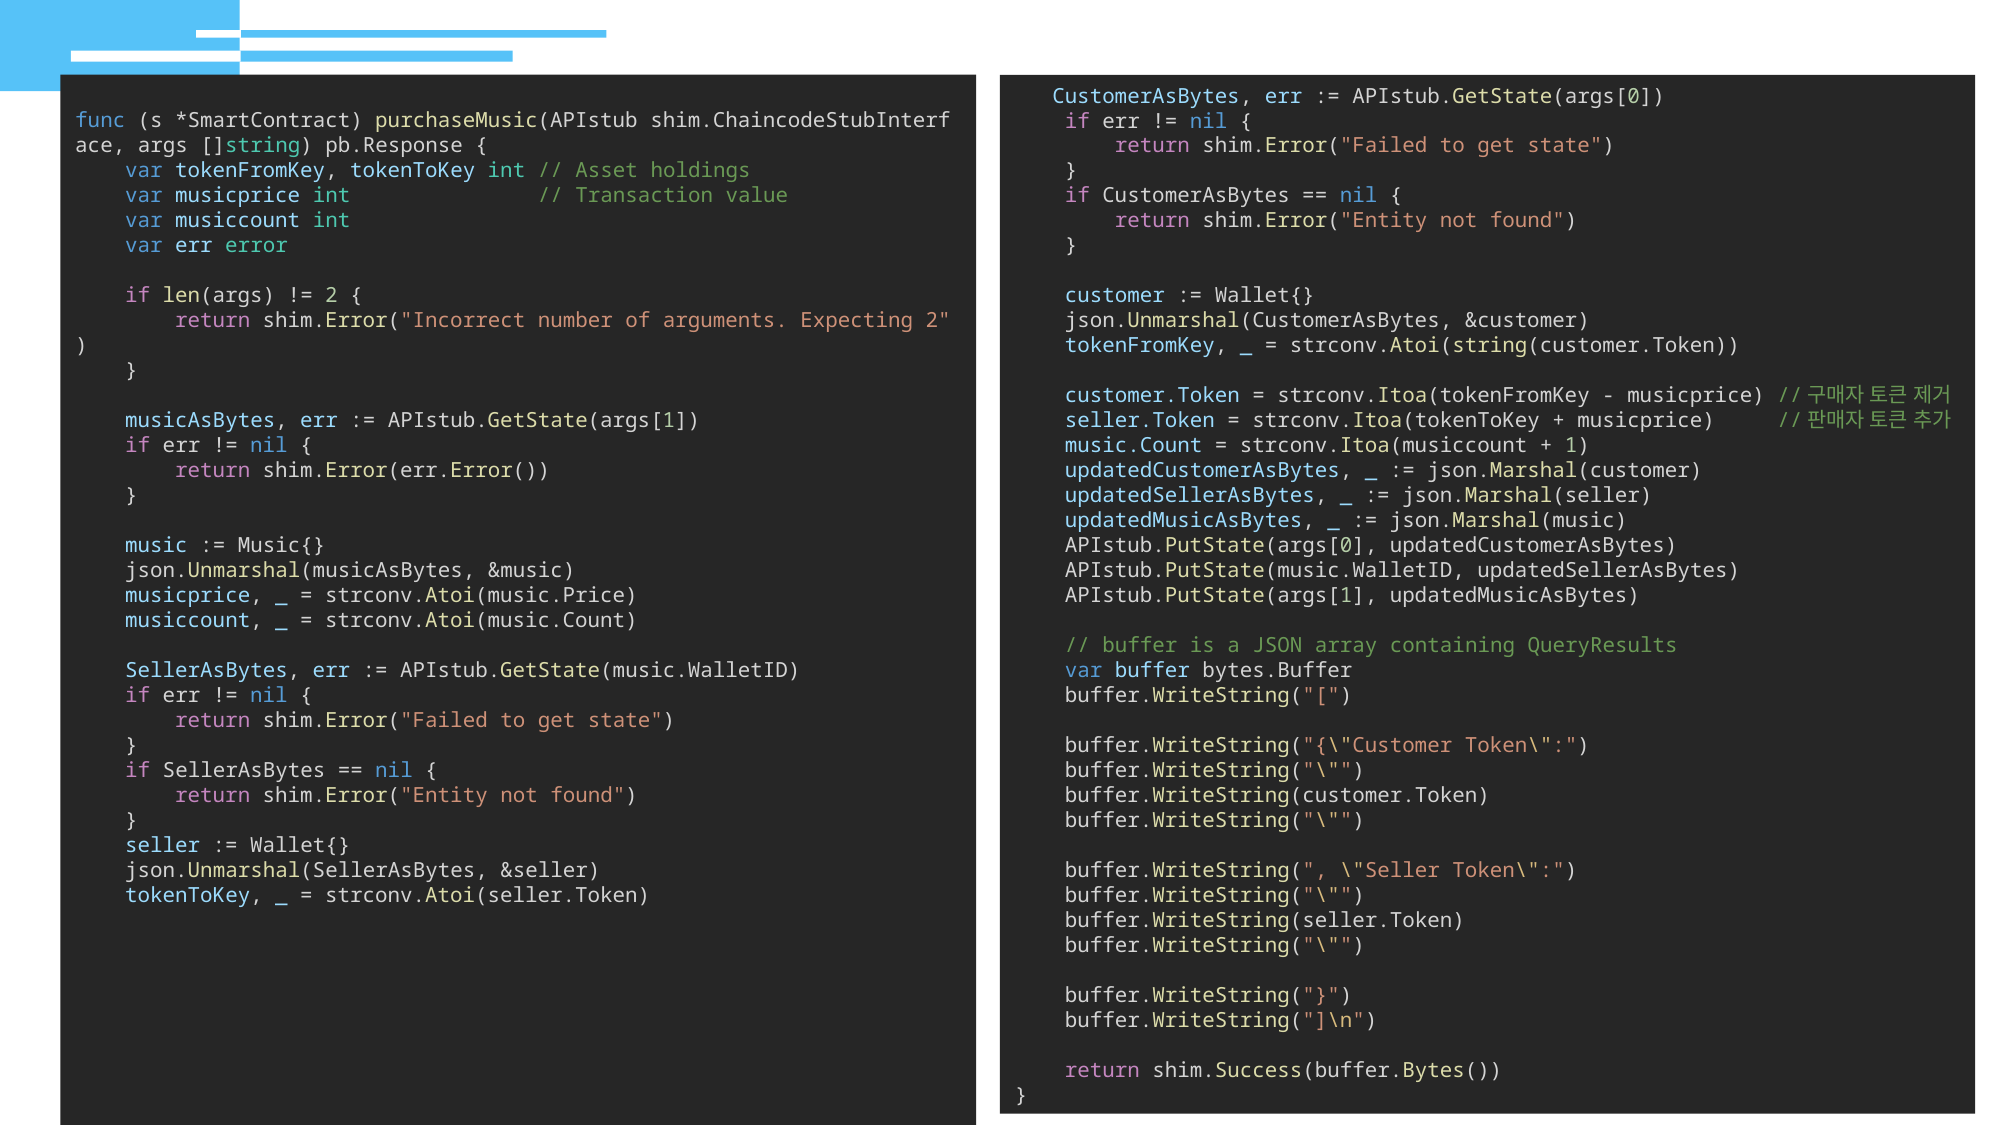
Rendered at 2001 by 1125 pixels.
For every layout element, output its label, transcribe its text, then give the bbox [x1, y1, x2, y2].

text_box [0, 0, 607, 92]
text_box CustomerAsBytes, err := APIstub.GetState(args[0]) if err != nil { return shim.Error("Failed to get state") } if CustomerAsBytes == nil { return shim.Error("Entity not found") } customer := Wallet{} json.Unmarshal(CustomerAsBytes, &customer) tokenFromKey, _ = strconv.Atoi(string(customer.Token)) customer.Token = strconv.Itoa(tokenFromKey - musicprice) //구매자 토큰 제거 seller.Token = strconv.Itoa(tokenToKey + musicprice) //판매자 토큰 추가 music.Count = strconv.Itoa(musiccount + 1) updatedCustomerAsBytes, _ := json.Marshal(customer) updatedSellerAsBytes, _ := json.Marshal(seller) updatedMusicAsBytes, _ := json.Marshal(music) APIstub.PutState(args[0], updatedCustomerAsBytes) APIstub.PutState(music.WalletID, updatedSellerAsBytes) APIstub.PutState(args[1], updatedMusicAsBytes) // buffer is a JSON array containing QueryResults var buffer bytes.Buffer buffer.WriteString("[") buffer.WriteString("{\"Customer Token\":") buffer.WriteString("\"") buffer.WriteString(customer.Token) buffer.WriteString("\"") buffer.WriteString(", \"Seller Token\":") buffer.WriteString("\"") buffer.WriteString(seller.Token) buffer.WriteString("\"") buffer.WriteString("}") buffer.WriteString("]\n") return shim.Success(buffer.Bytes()) } [999, 74, 1976, 1114]
text_box func (s *SmartContract) purchaseMusic(APIstub shim.ChaincodeStubInterface, args []string) pb.Response { var tokenFromKey, tokenToKey int // Asset holdings var musicprice int // Transaction value var musiccount int var err error if len(args) != 2 { return shim.Error("Incorrect number of arguments. Expecting 2") } musicAsBytes, err := APIstub.GetState(args[1]) if err != nil { return shim.Error(err.Error()) } music := Music{} json.Unmarshal(musicAsBytes, &music) musicprice, _ = strconv.Atoi(music.Price) musiccount, _ = strconv.Atoi(music.Count) SellerAsBytes, err := APIstub.GetState(music.WalletID) if err != nil { return shim.Error("Failed to get state") } if SellerAsBytes == nil { return shim.Error("Entity not found") } seller := Wallet{} json.Unmarshal(SellerAsBytes, &seller) tokenToKey, _ = strconv.Atoi(seller.Token) [60, 74, 977, 1125]
